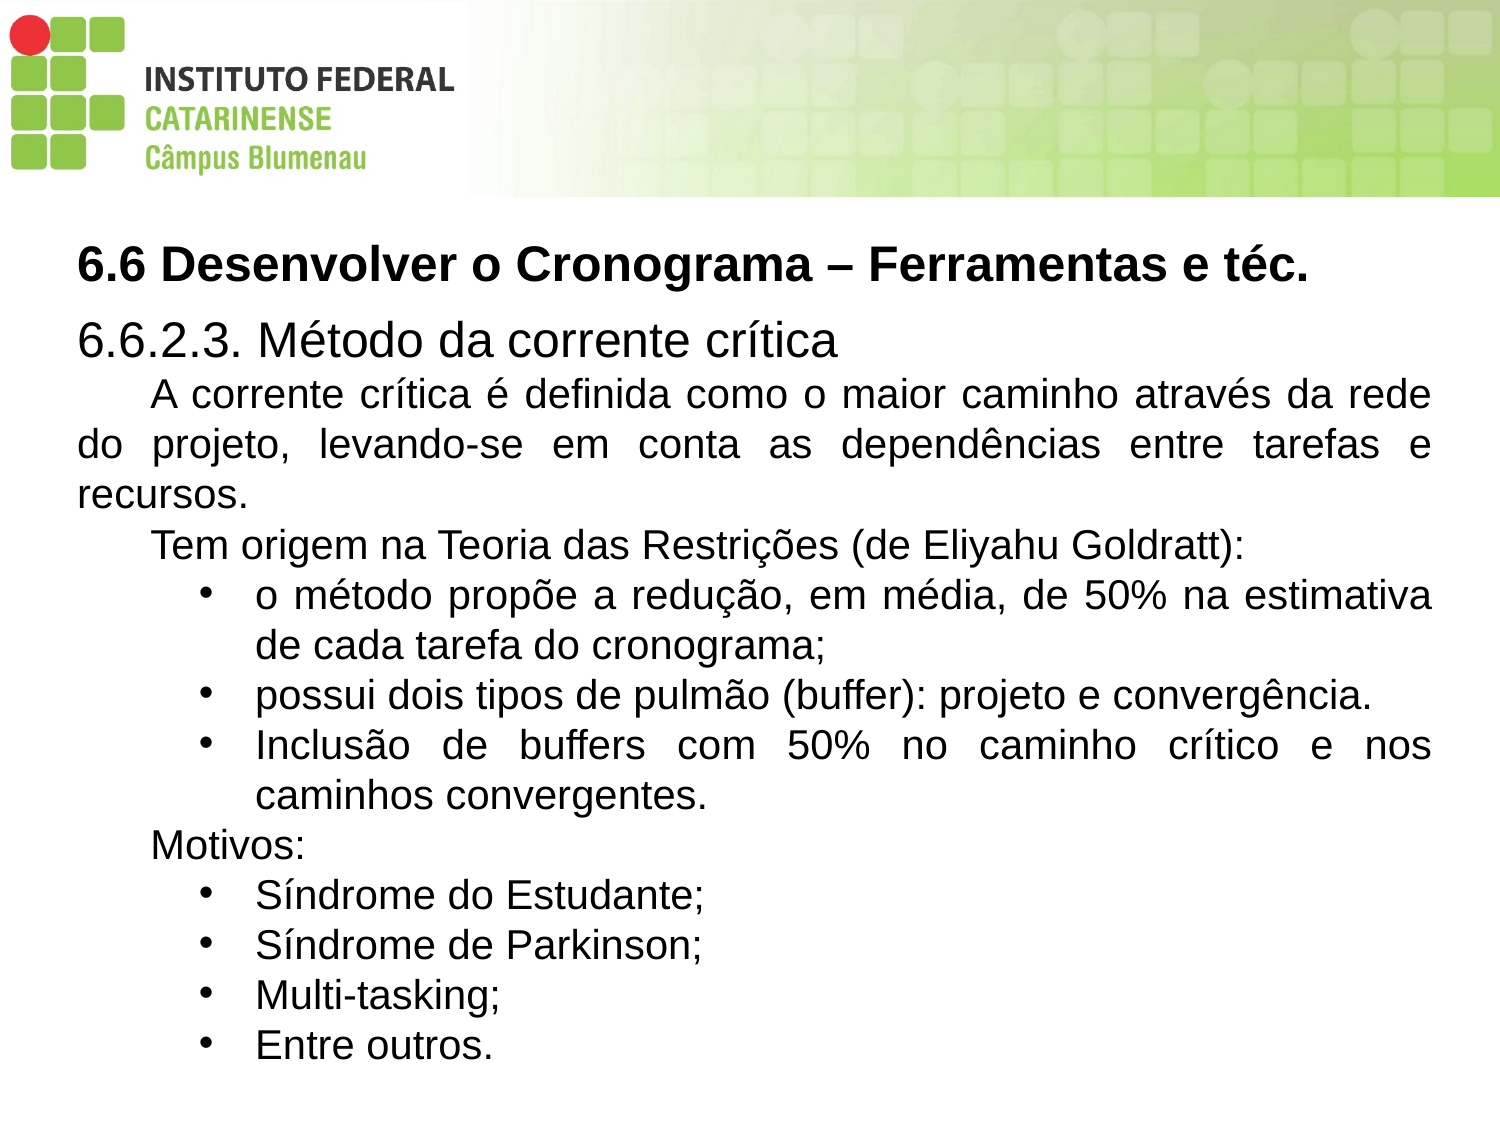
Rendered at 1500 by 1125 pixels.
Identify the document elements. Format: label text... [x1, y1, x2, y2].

text_box 6.6.2.3. Método da corrente crítica A corrente crítica é definida como o maior caminho através da rede do projeto, levando-se em conta as dependências entre tarefas e recursos. Tem origem na Teoria das Restrições (de Eliyahu Goldratt): o método propõe a redução, em média, de 50% na estimativa de cada tarefa do cronograma; possui dois tipos de pulmão (buffer): projeto e convergência. Inclusão de buffers com 50% no caminho crítico e nos caminhos convergentes. Motivos: Síndrome do Estudante; Síndrome de Parkinson; Multi-tasking; Entre outros. [62, 299, 1448, 1075]
text_box 6.6 Desenvolver o Cronograma – Ferramentas e téc. [62, 224, 699, 300]
picture [0, 0, 1500, 197]
